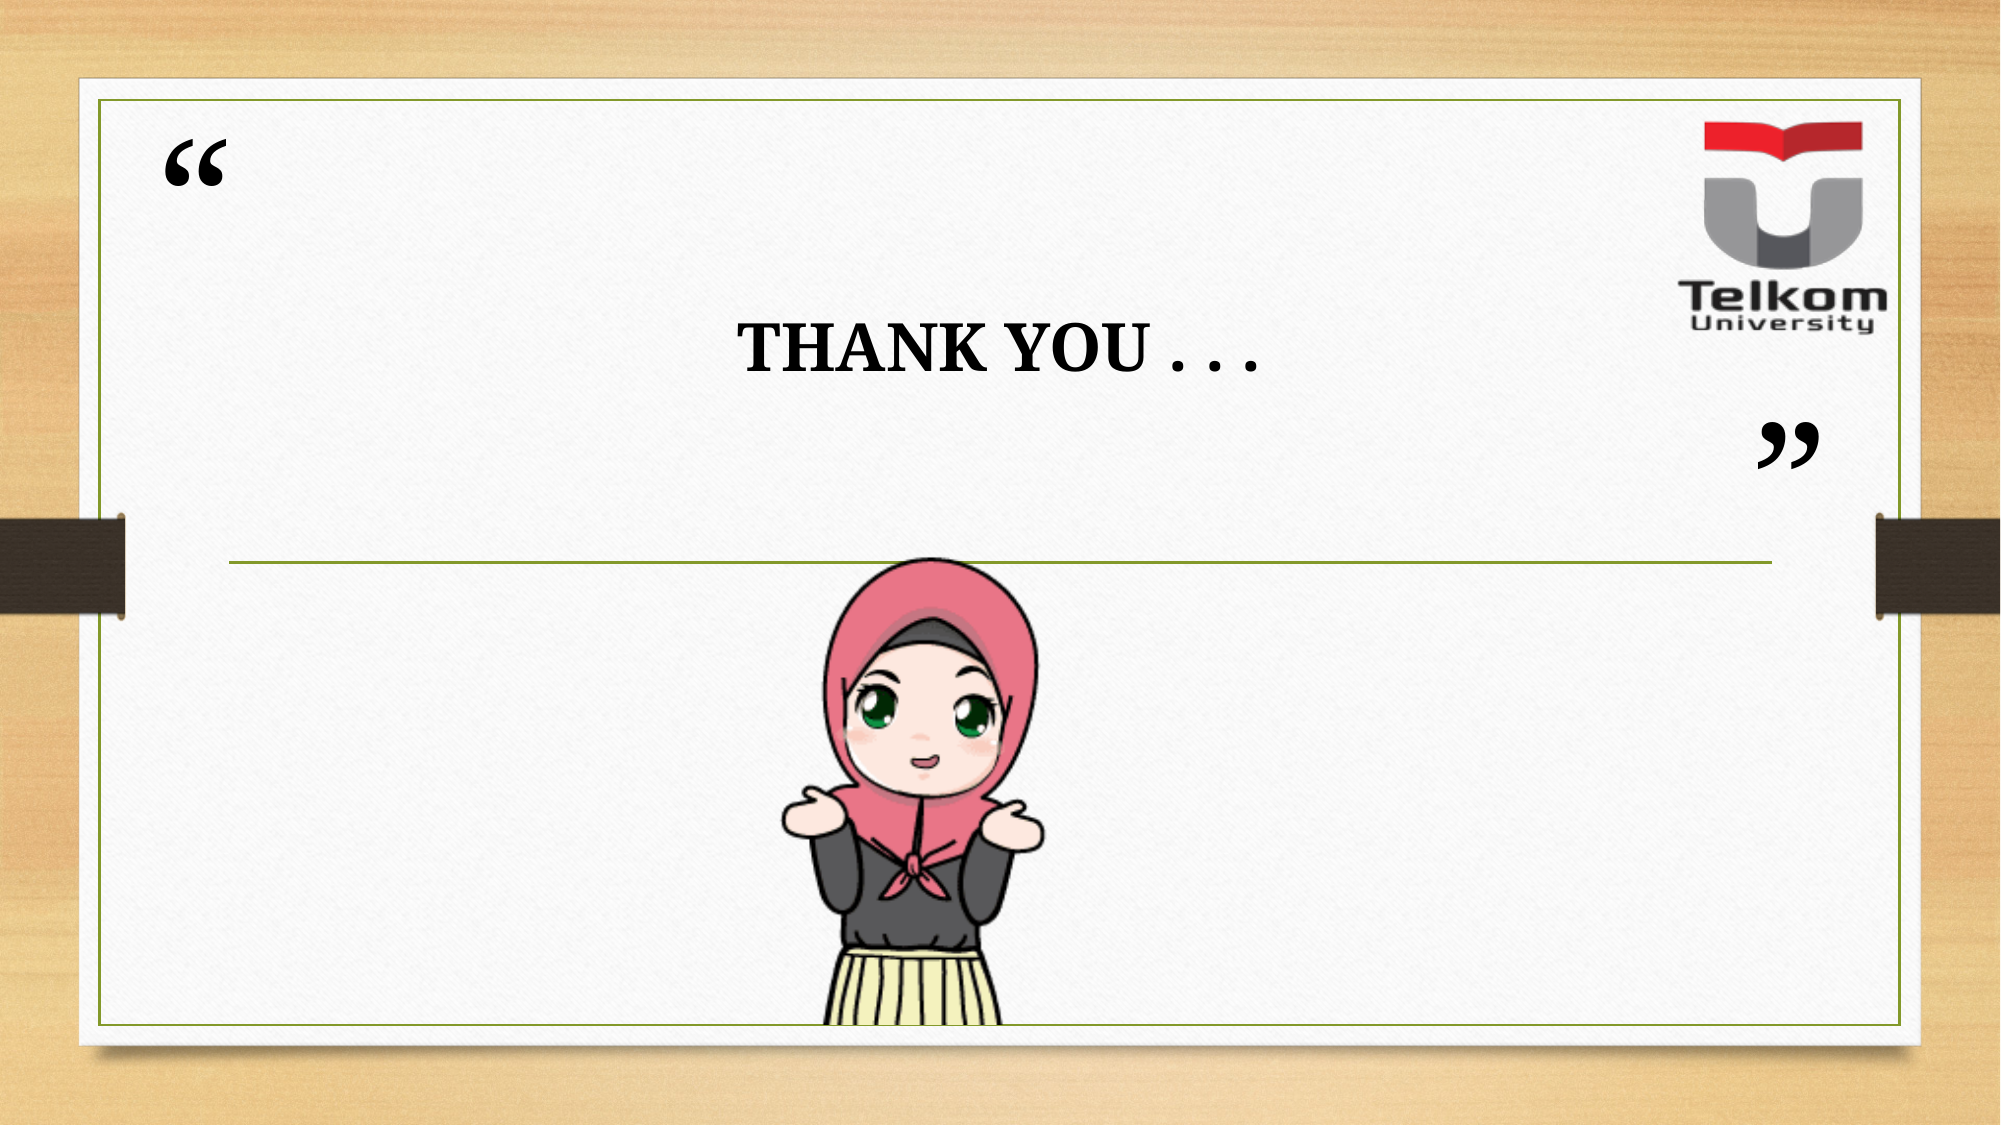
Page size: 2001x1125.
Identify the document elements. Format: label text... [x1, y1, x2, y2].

title THANK YOU . . . [237, 161, 1763, 530]
picture [0, 0, 2001, 1125]
